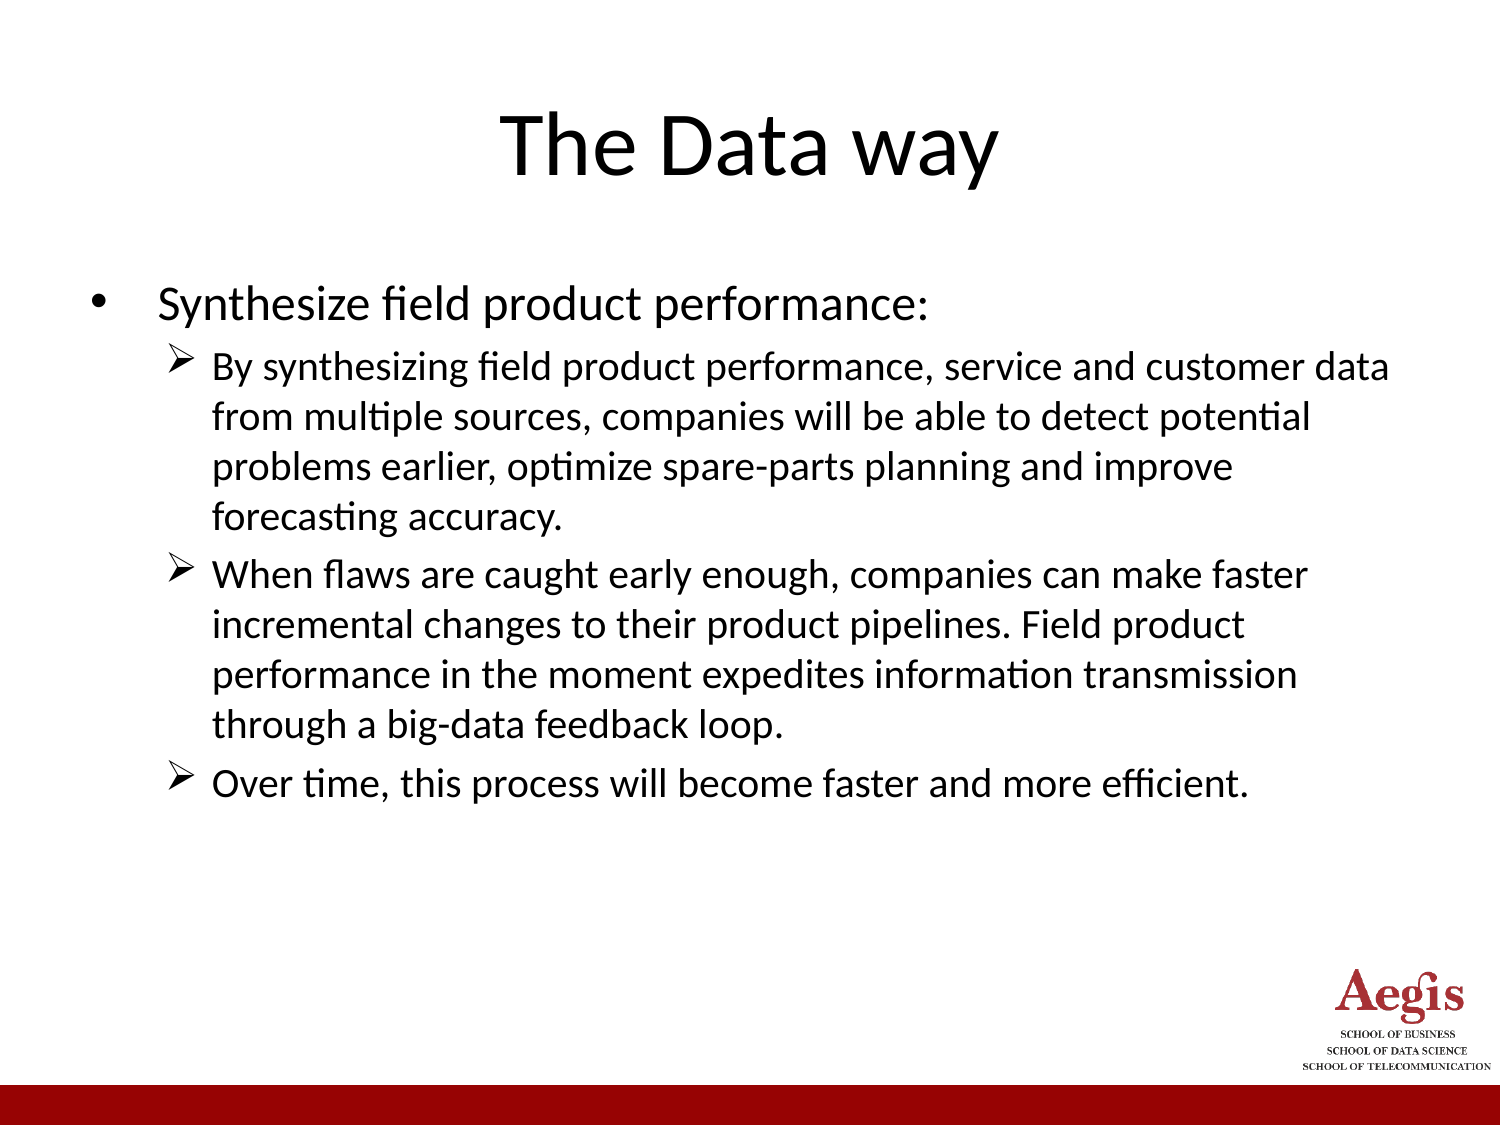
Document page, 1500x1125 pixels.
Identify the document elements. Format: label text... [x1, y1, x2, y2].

title The Data way [75, 45, 1425, 233]
picture [1303, 969, 1491, 1070]
list Synthesize field product performance: By synthesizing field product performance, service and customer data from multiple sources, companies will be able to detect potential problems earlier, optimize spare-parts planning and improve forecasting accuracy. When flaws are caught early enough, companies can make faster incremental changes to their product pipelines. Field product performance in the moment expedites information transmission through a big-data feedback loop. Over time, this process will become faster and more efficient. [75, 262, 1425, 1005]
